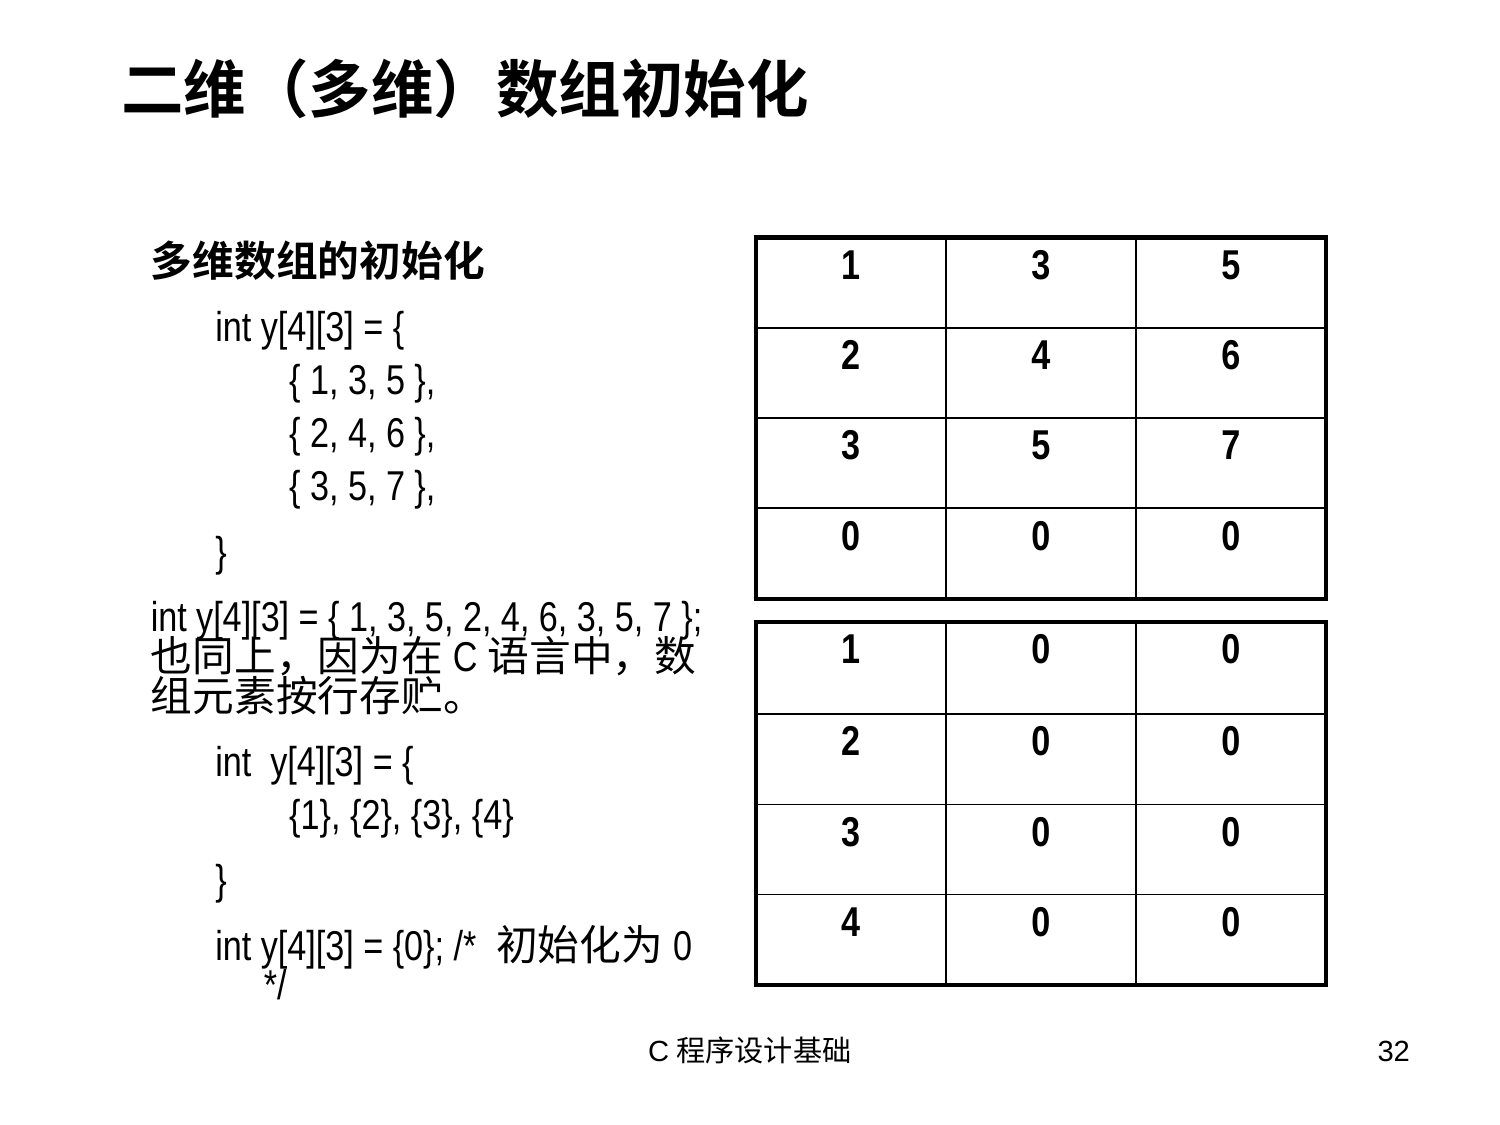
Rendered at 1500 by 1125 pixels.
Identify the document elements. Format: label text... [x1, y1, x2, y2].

table_cell 3 [758, 419, 945, 507]
table_header 1 [758, 624, 945, 713]
table_cell 0 [947, 715, 1135, 804]
table_cell 4 [947, 329, 1135, 417]
table_cell 0 [1137, 805, 1324, 894]
table_cell 0 [947, 509, 1135, 597]
table_cell 6 [1137, 329, 1324, 417]
table_cell 3 [758, 805, 945, 894]
table_cell 2 [758, 329, 945, 417]
table_header 3 [947, 240, 1135, 327]
table_cell 7 [1137, 419, 1324, 507]
table_cell 4 [758, 895, 945, 983]
table_cell 5 [947, 419, 1135, 507]
table_cell 0 [1137, 715, 1324, 804]
table_cell 0 [947, 895, 1135, 983]
table_header 1 [758, 240, 945, 327]
table_header 0 [1137, 624, 1324, 713]
list 多维数组的初始化 int y[4][3] = { { 1, 3, 5 }, { 2, 4, 6 }, { 3, 5, 7 }, } int y[4][3] = { 1, 3, 5, 2, 4, 6, 3, 5, 7 }; 也同上，因为在C语言中，数组元素按行存贮。 int y[4][3] = { {1}, {2}, {3}, {4} } int y[4][3] = {0}; /* 初始化为0 */ [135, 237, 731, 986]
table_header 0 [947, 624, 1135, 713]
table_cell 0 [1137, 895, 1324, 983]
table_cell 0 [947, 805, 1135, 894]
slide_number 32 [1074, 1024, 1426, 1103]
footer C程序设计基础 [512, 1024, 988, 1103]
table_header 5 [1137, 240, 1324, 327]
table_cell 0 [1137, 509, 1324, 597]
table_cell 0 [758, 509, 945, 597]
table_cell 2 [758, 715, 945, 804]
title 二维（多维）数组初始化 [105, 25, 1450, 164]
